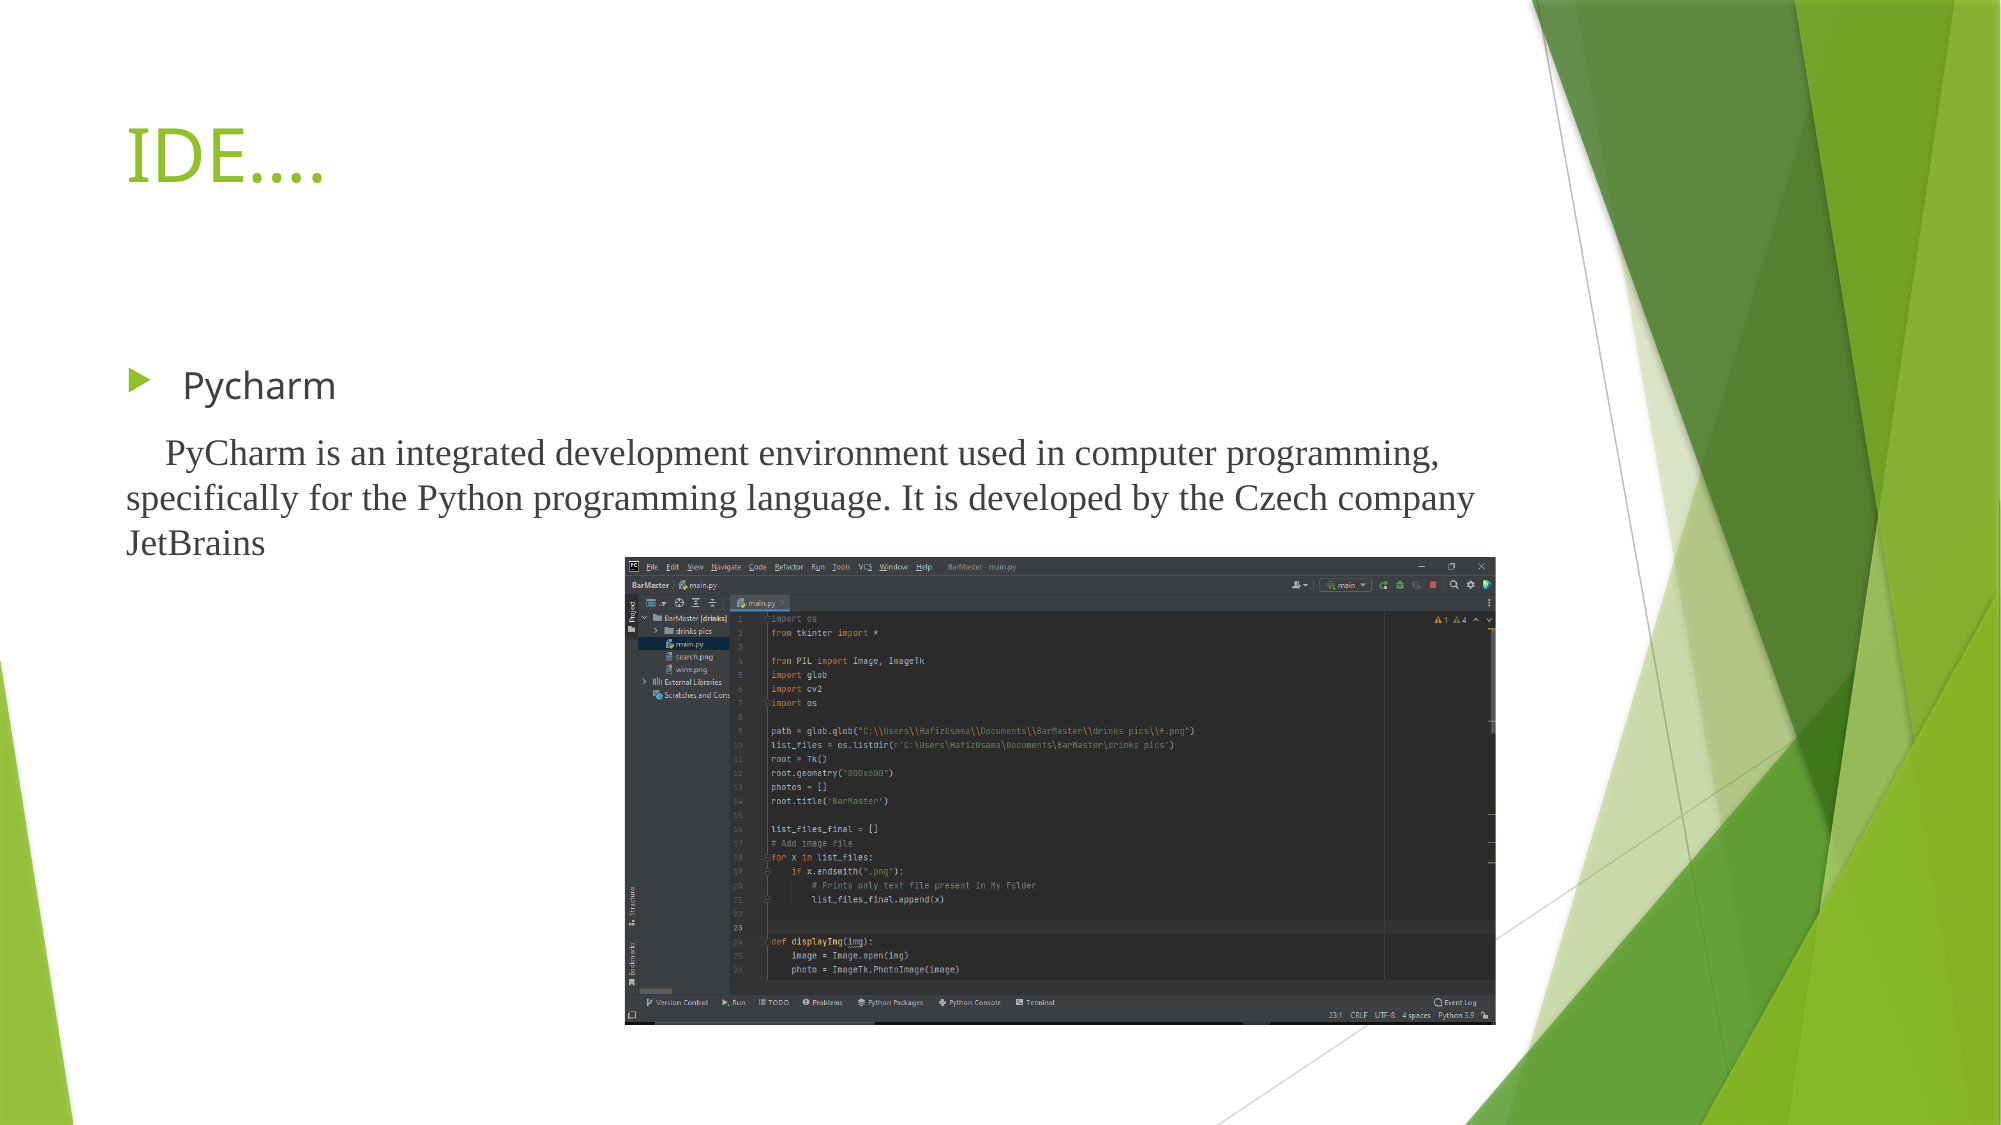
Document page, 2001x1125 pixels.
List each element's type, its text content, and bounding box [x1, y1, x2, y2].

title IDE…. [111, 99, 1522, 317]
list Pycharm PyCharm is an integrated development environment used in computer programming, specifically for the Python programming language. It is developed by the Czech company JetBrains [111, 354, 1522, 992]
picture [624, 556, 1497, 1025]
